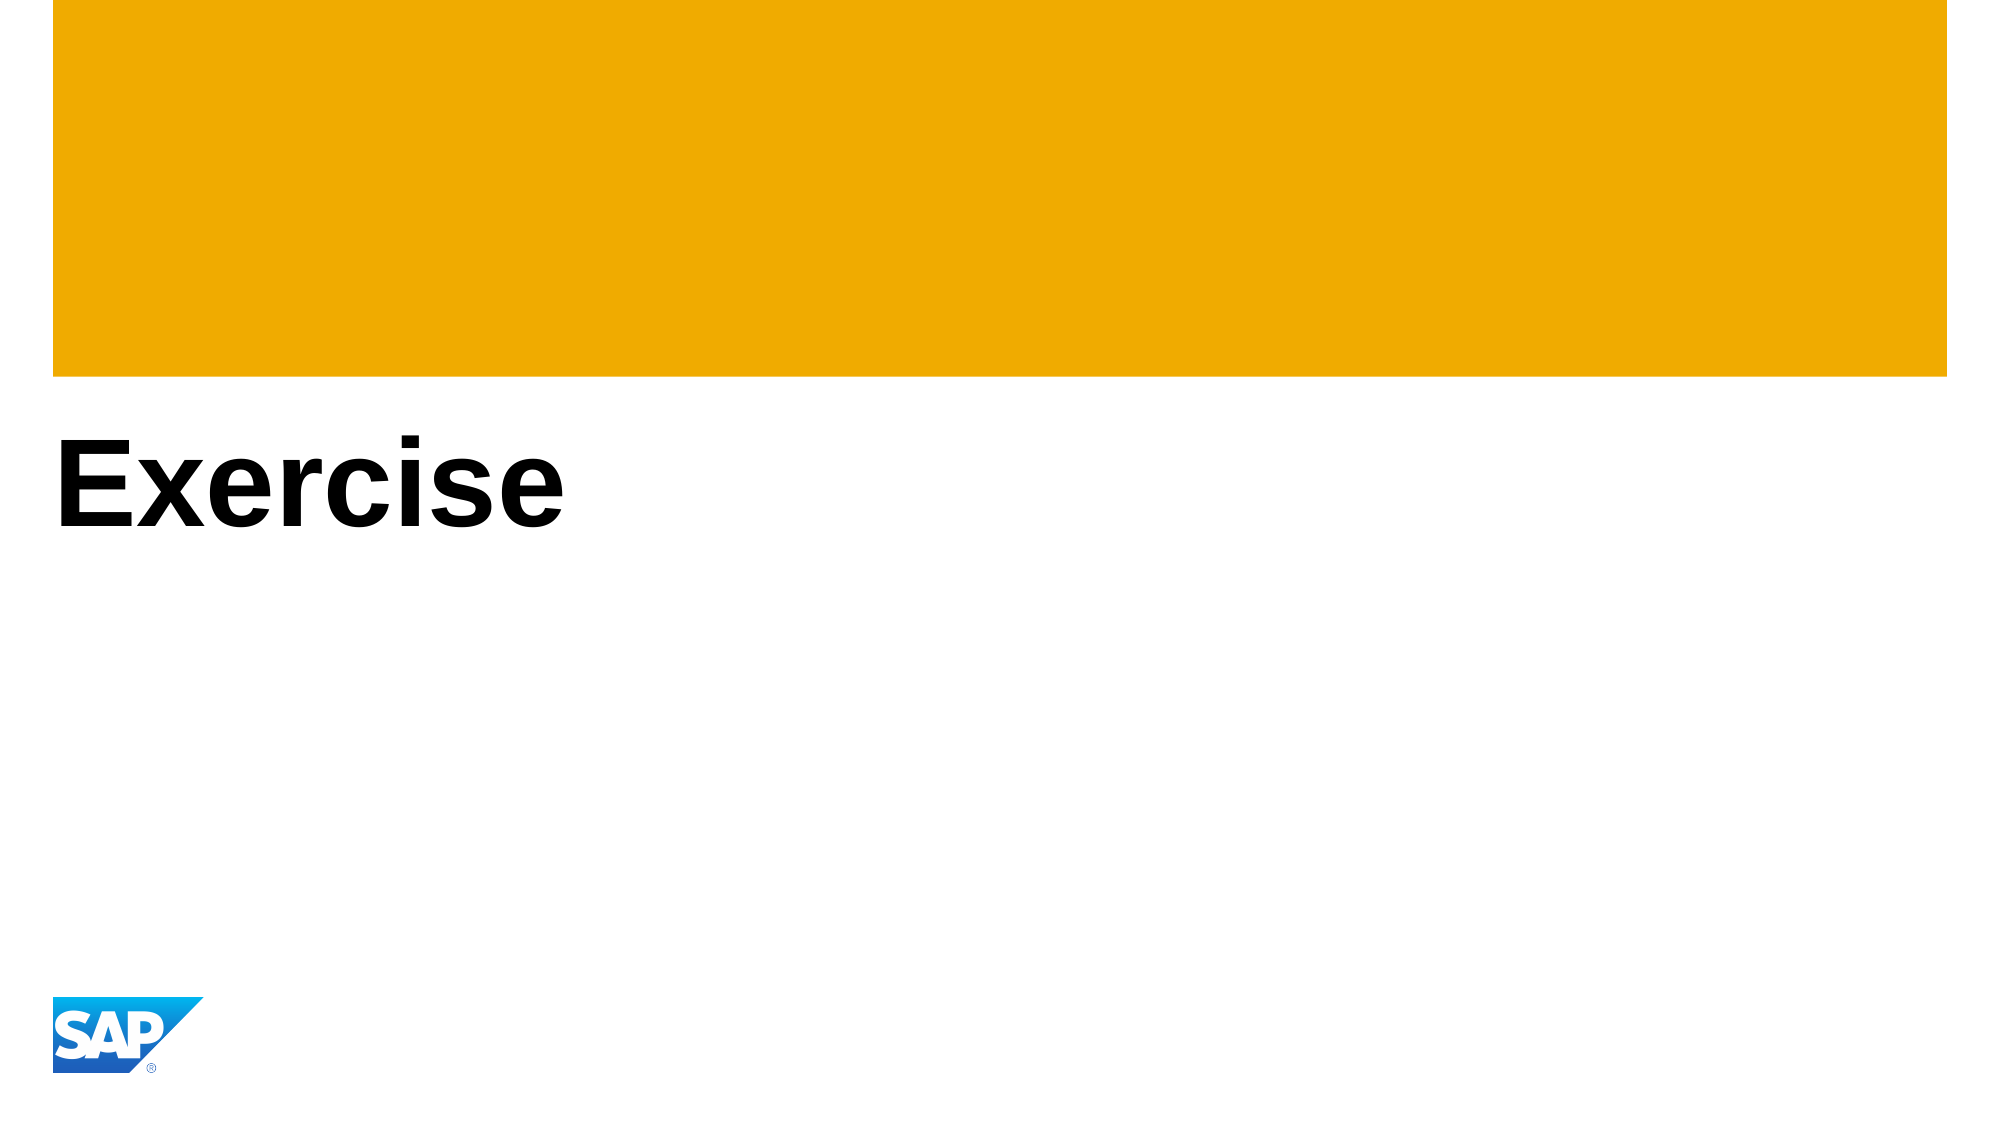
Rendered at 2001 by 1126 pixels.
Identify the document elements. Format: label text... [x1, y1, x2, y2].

title Exercise [53, 401, 1947, 553]
picture [53, 999, 204, 1073]
